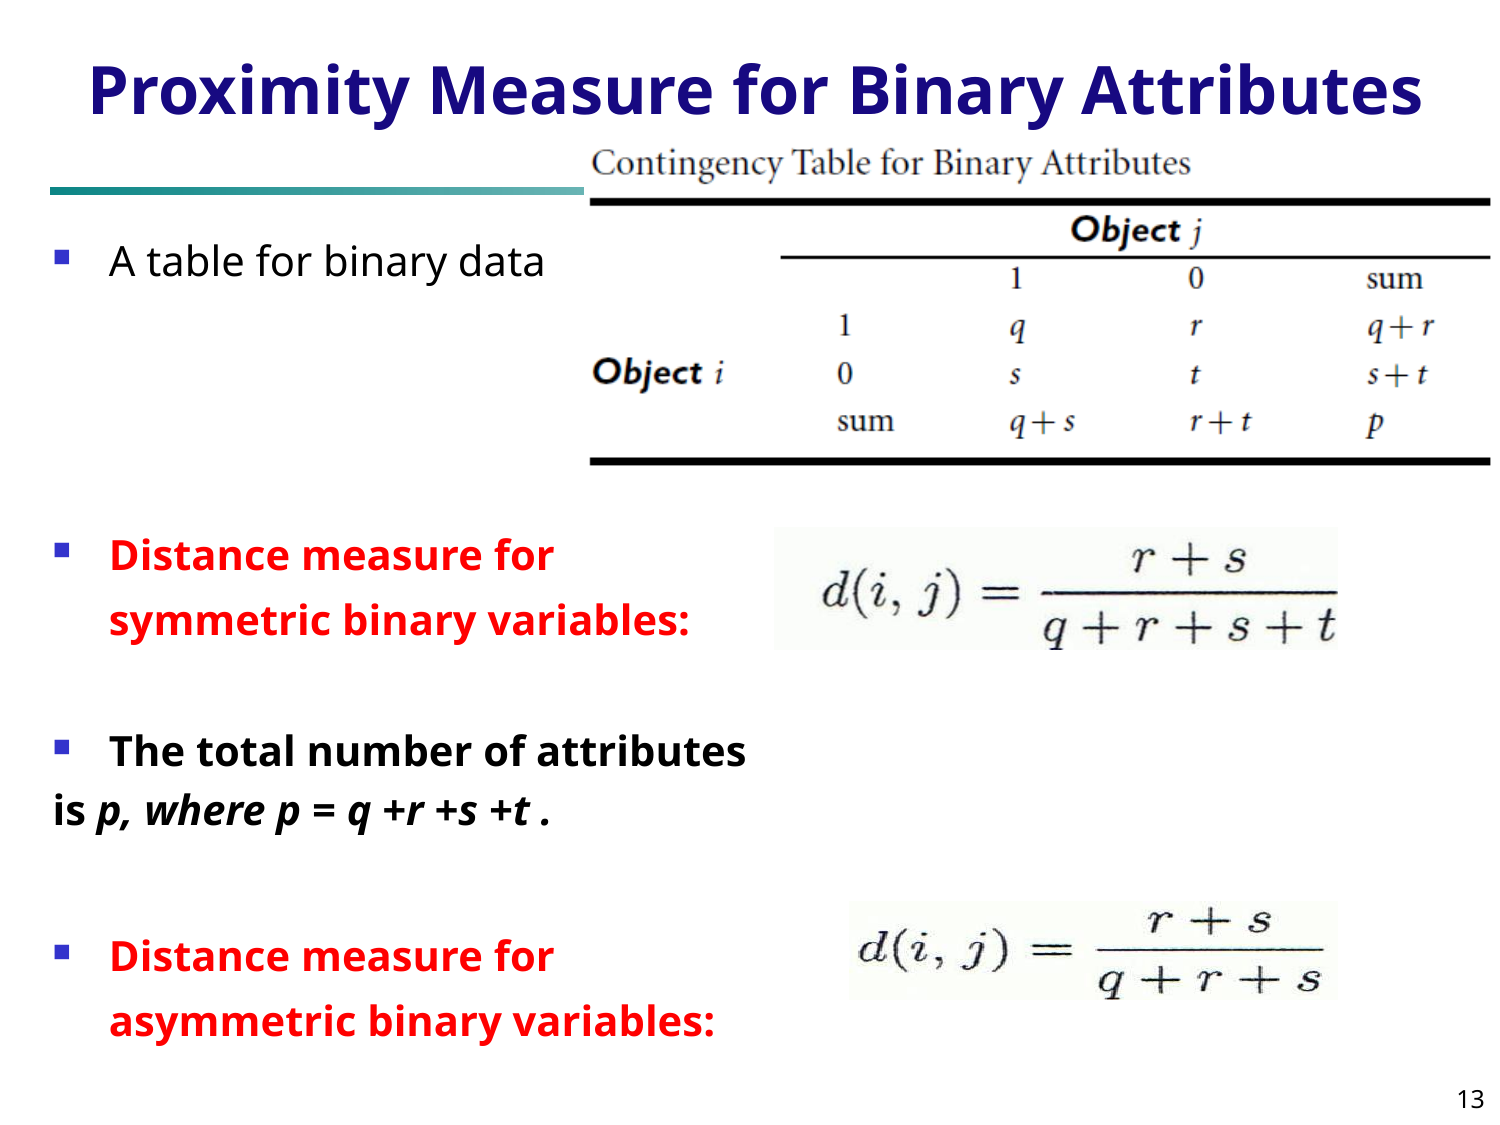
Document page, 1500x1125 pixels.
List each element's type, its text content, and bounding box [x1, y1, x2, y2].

picture [849, 901, 1338, 1001]
picture [584, 141, 1500, 476]
list A table for binary data Distance measure for symmetric binary variables: The total number of attributes is p, where p = q +r +s +t . Distance measure for asymmetric binary variables: [37, 212, 801, 838]
slide_number 13 [1187, 1062, 1500, 1125]
picture [774, 527, 1338, 651]
title Proximity Measure for Binary Attributes [49, 37, 1463, 138]
